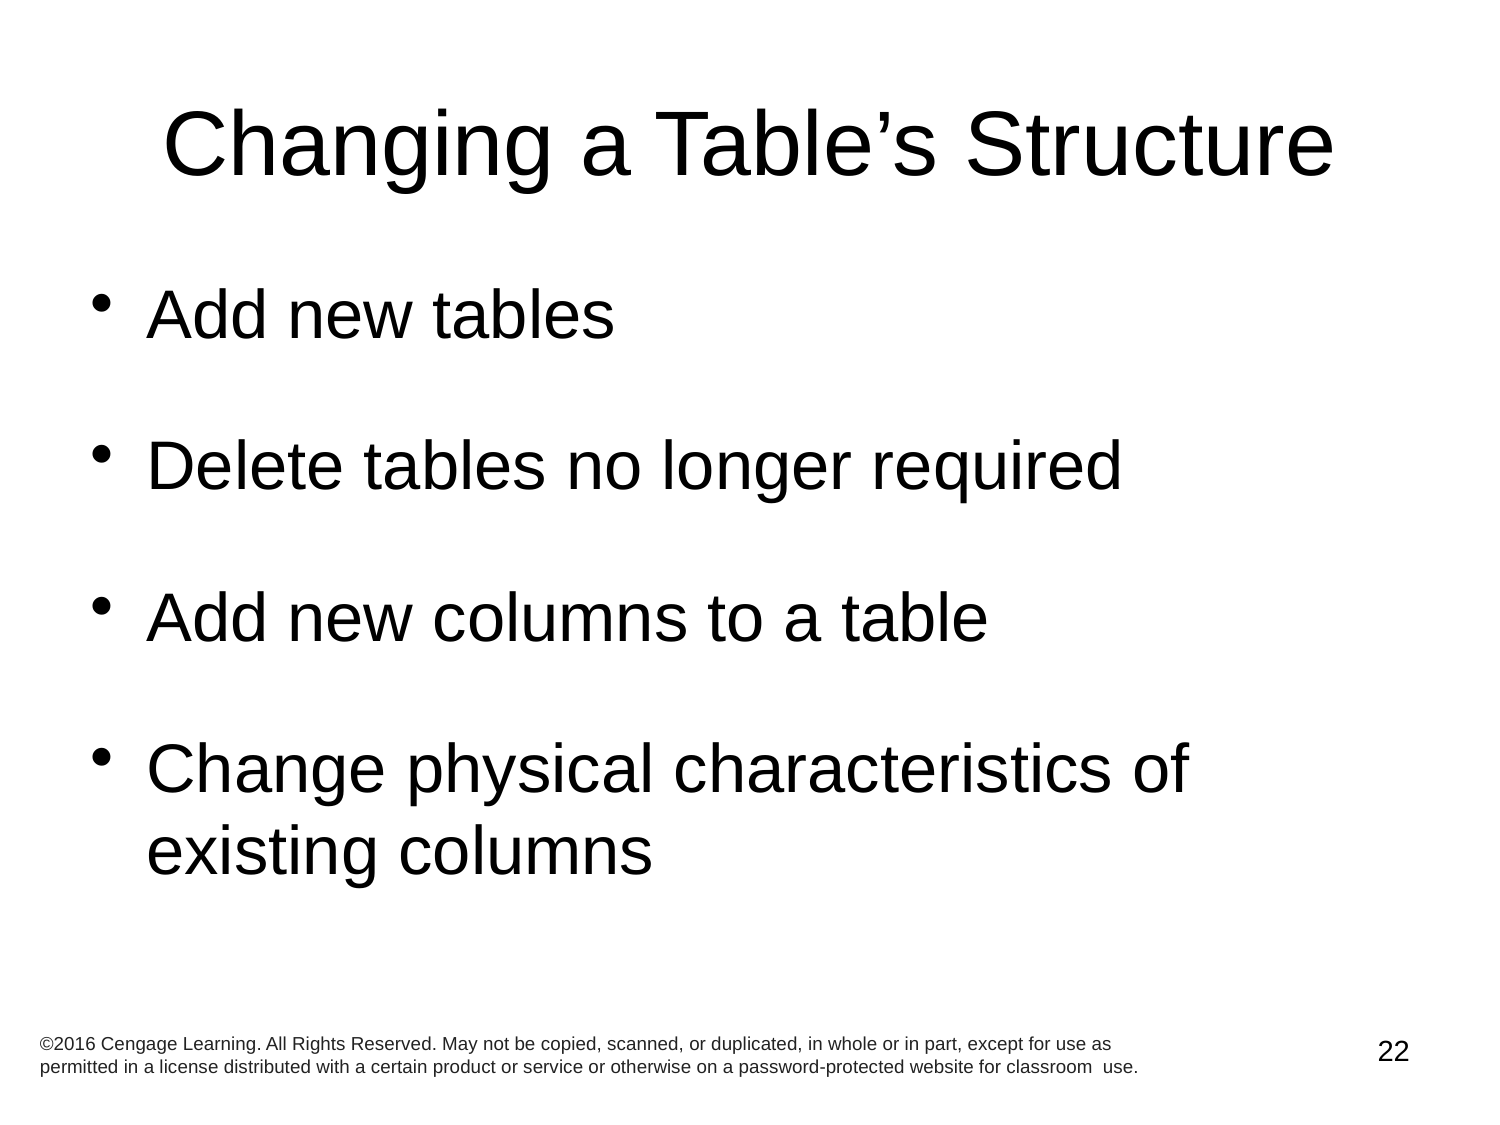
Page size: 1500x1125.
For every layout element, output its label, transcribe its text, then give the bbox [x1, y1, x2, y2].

list Add new tables Delete tables no longer required Add new columns to a table Change physical characteristics of existing columns [75, 262, 1425, 1005]
footer ©2016 Cengage Learning. All Rights Reserved. May not be copied, scanned, or duplicated, in whole or in part, except for use as permitted in a license distributed with a certain product or service or otherwise on a password-protected website for classroom use. [24, 1024, 1176, 1103]
slide_number 22 [1212, 1024, 1426, 1103]
title Changing a Table’s Structure [75, 45, 1425, 233]
